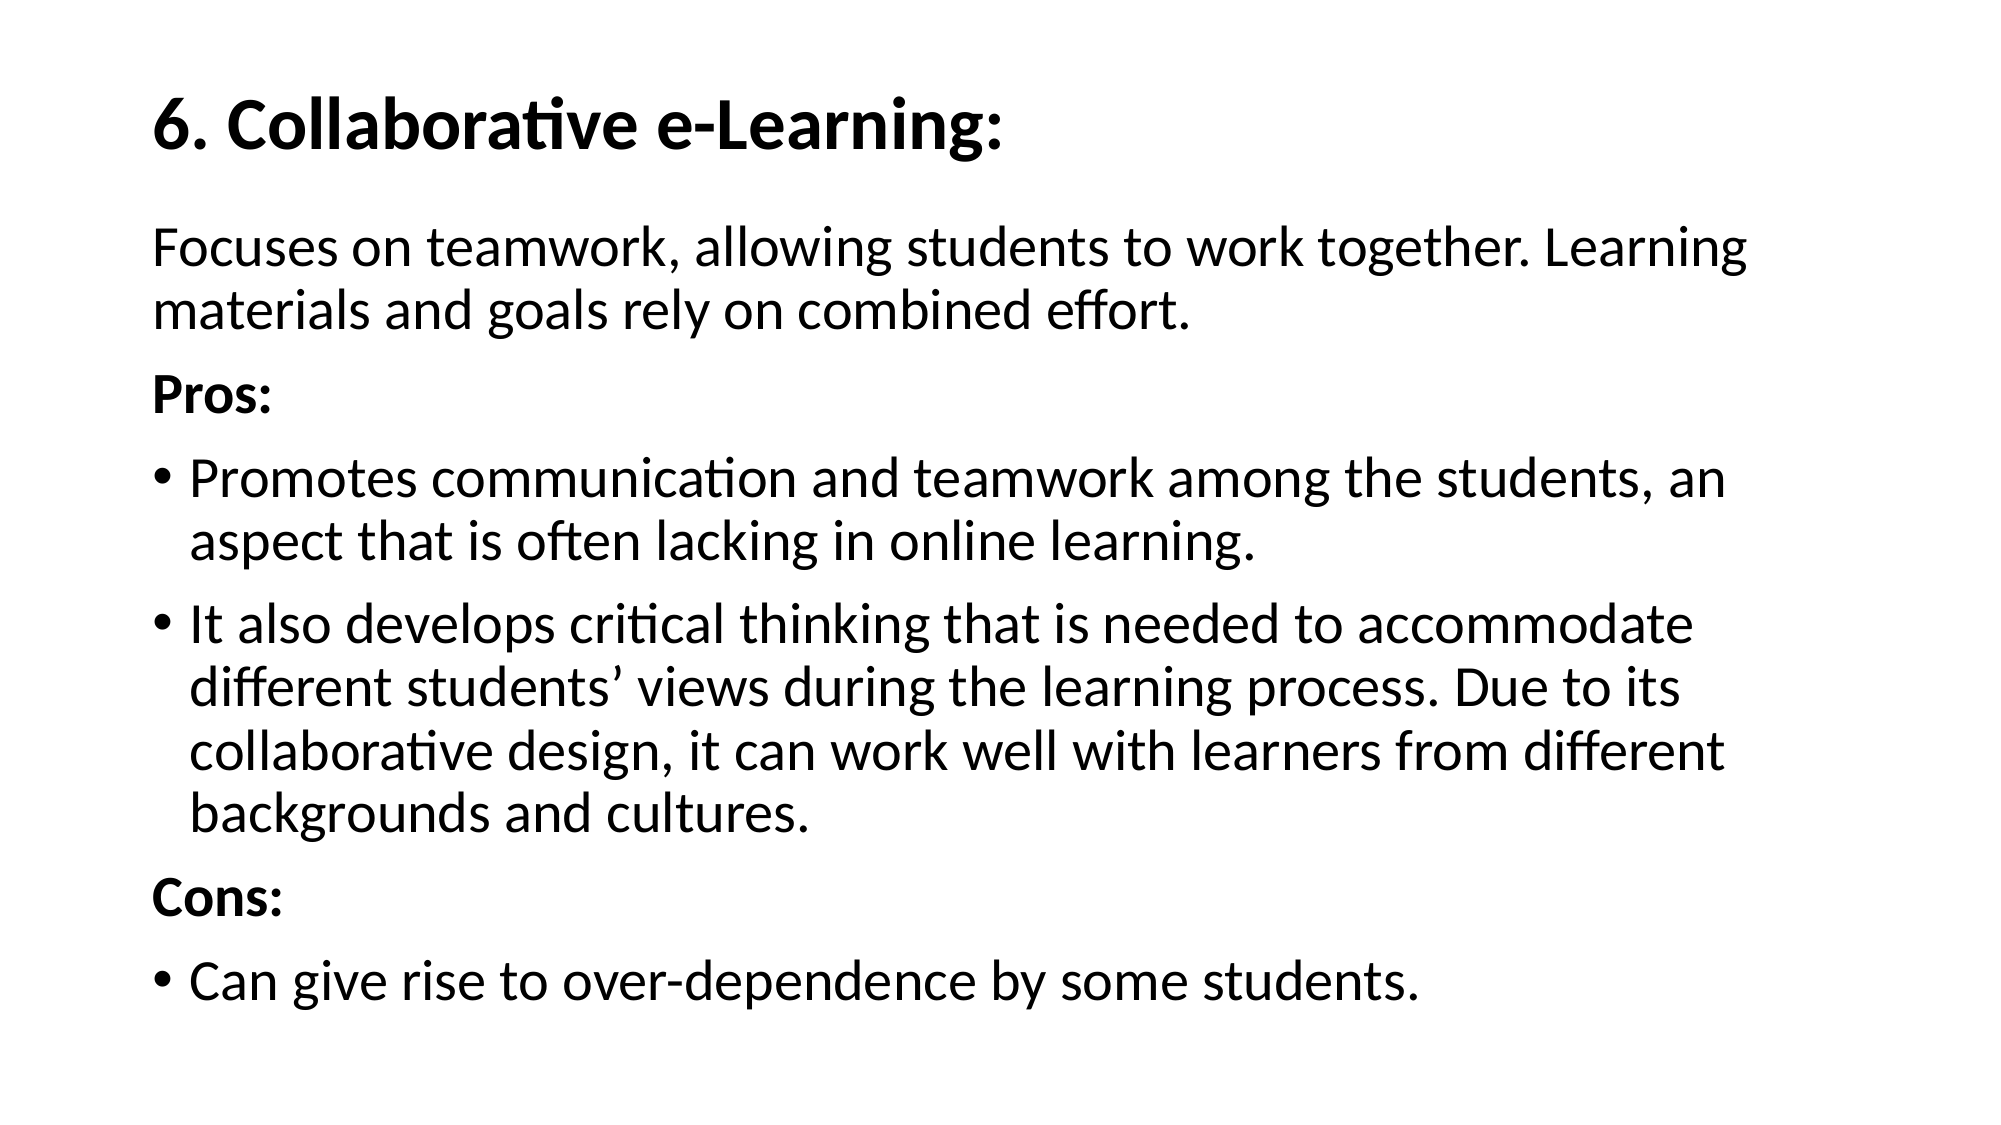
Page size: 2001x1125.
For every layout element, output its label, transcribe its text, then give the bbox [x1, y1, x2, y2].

title 6. Collaborative e-Learning: [137, 59, 1863, 192]
list Focuses on teamwork, allowing students to work together. Learning materials and goals rely on combined effort. Pros: Promotes communication and teamwork among the students, an aspect that is often lacking in online learning. It also develops critical thinking that is needed to accommodate different students’ views during the learning process. Due to its collaborative design, it can work well with learners from different backgrounds and cultures. Cons: Can give rise to over-dependence by some students. [137, 208, 1863, 1041]
